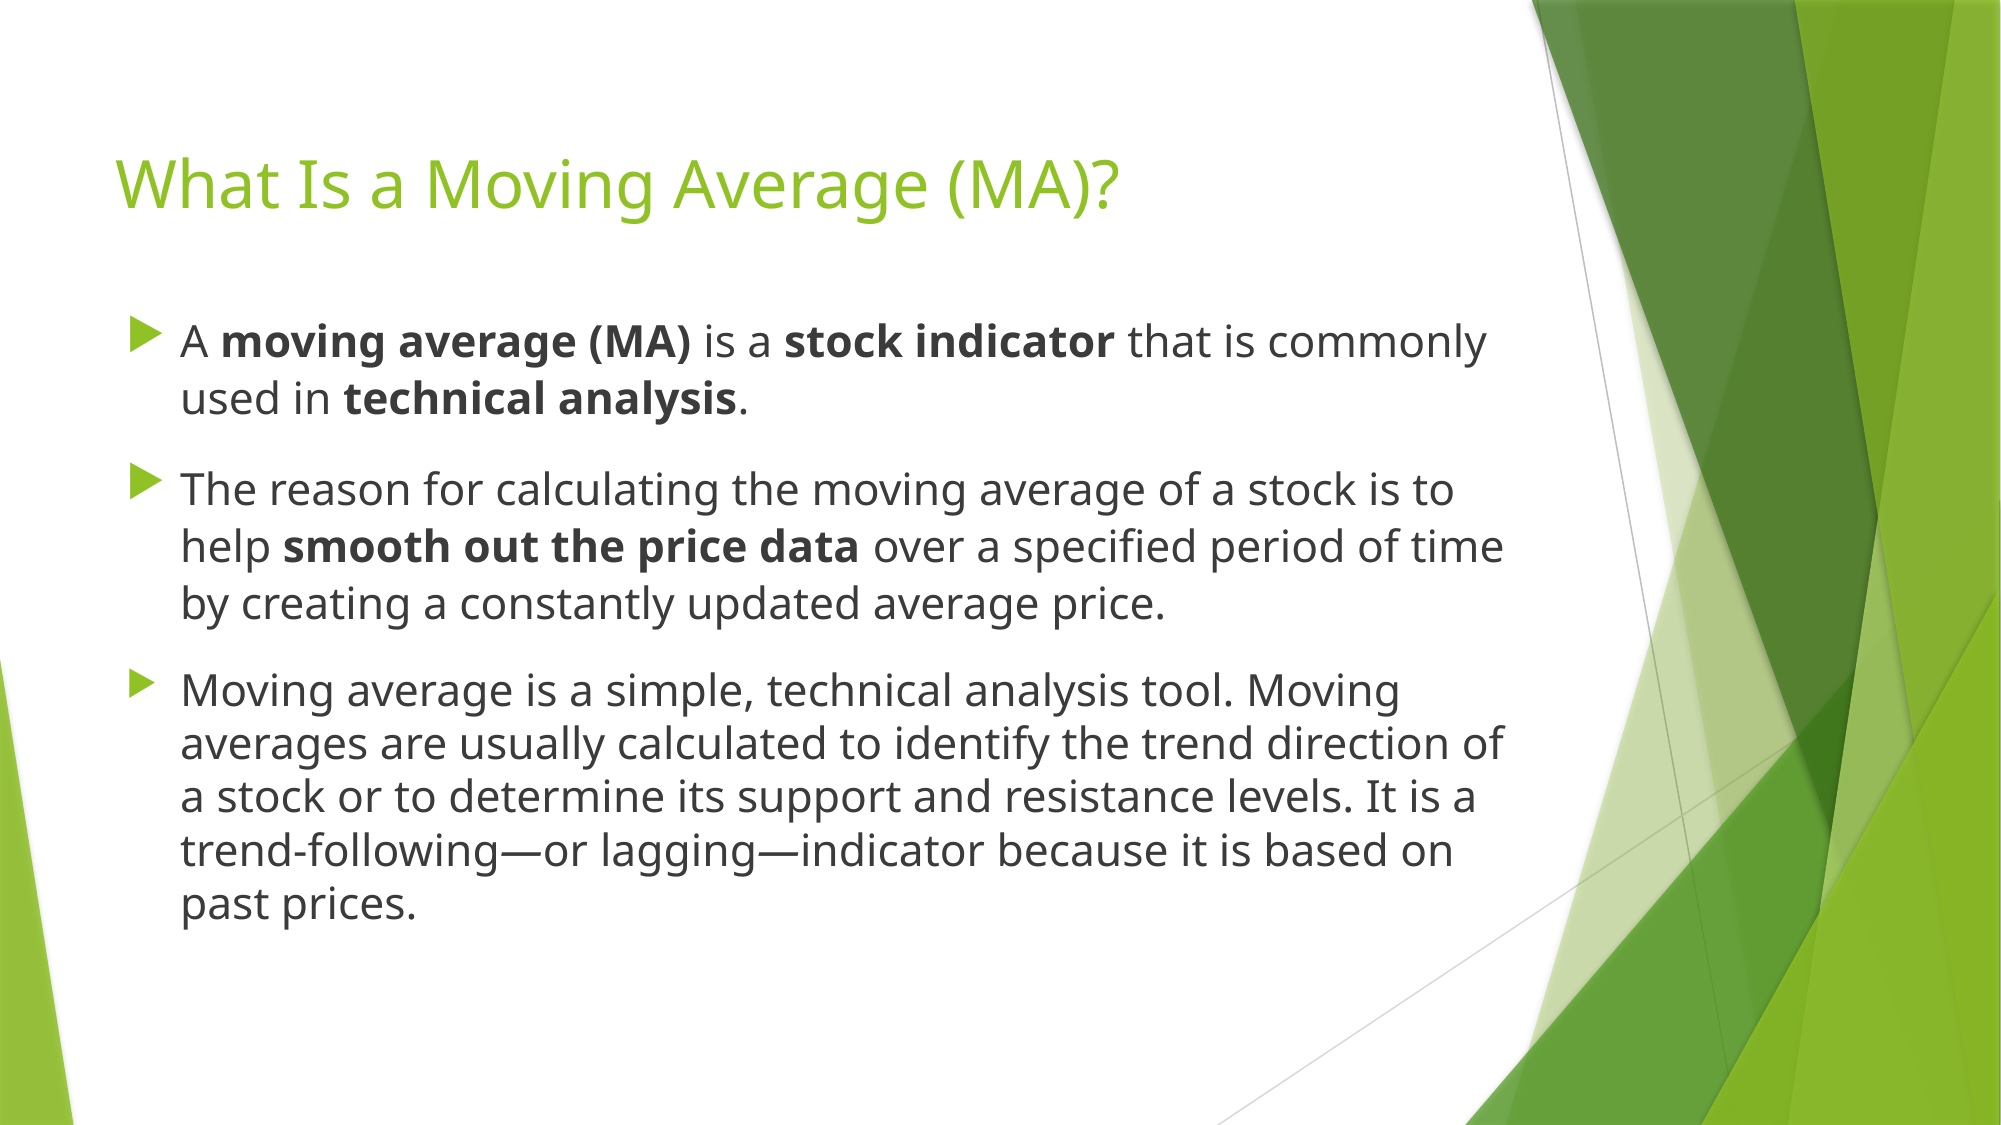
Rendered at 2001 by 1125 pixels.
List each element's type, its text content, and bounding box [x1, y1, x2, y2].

title What Is a Moving Average (MA)? [100, 133, 1511, 351]
list A moving average (MA) is a stock indicator that is commonly used in technical analysis. The reason for calculating the moving average of a stock is to help smooth out the price data over a specified period of time by creating a constantly updated average price. Moving average is a simple, technical analysis tool. Moving averages are usually calculated to identify the trend direction of a stock or to determine its support and resistance levels. It is a trend-following—or lagging—indicator because it is based on past prices. [111, 302, 1522, 939]
